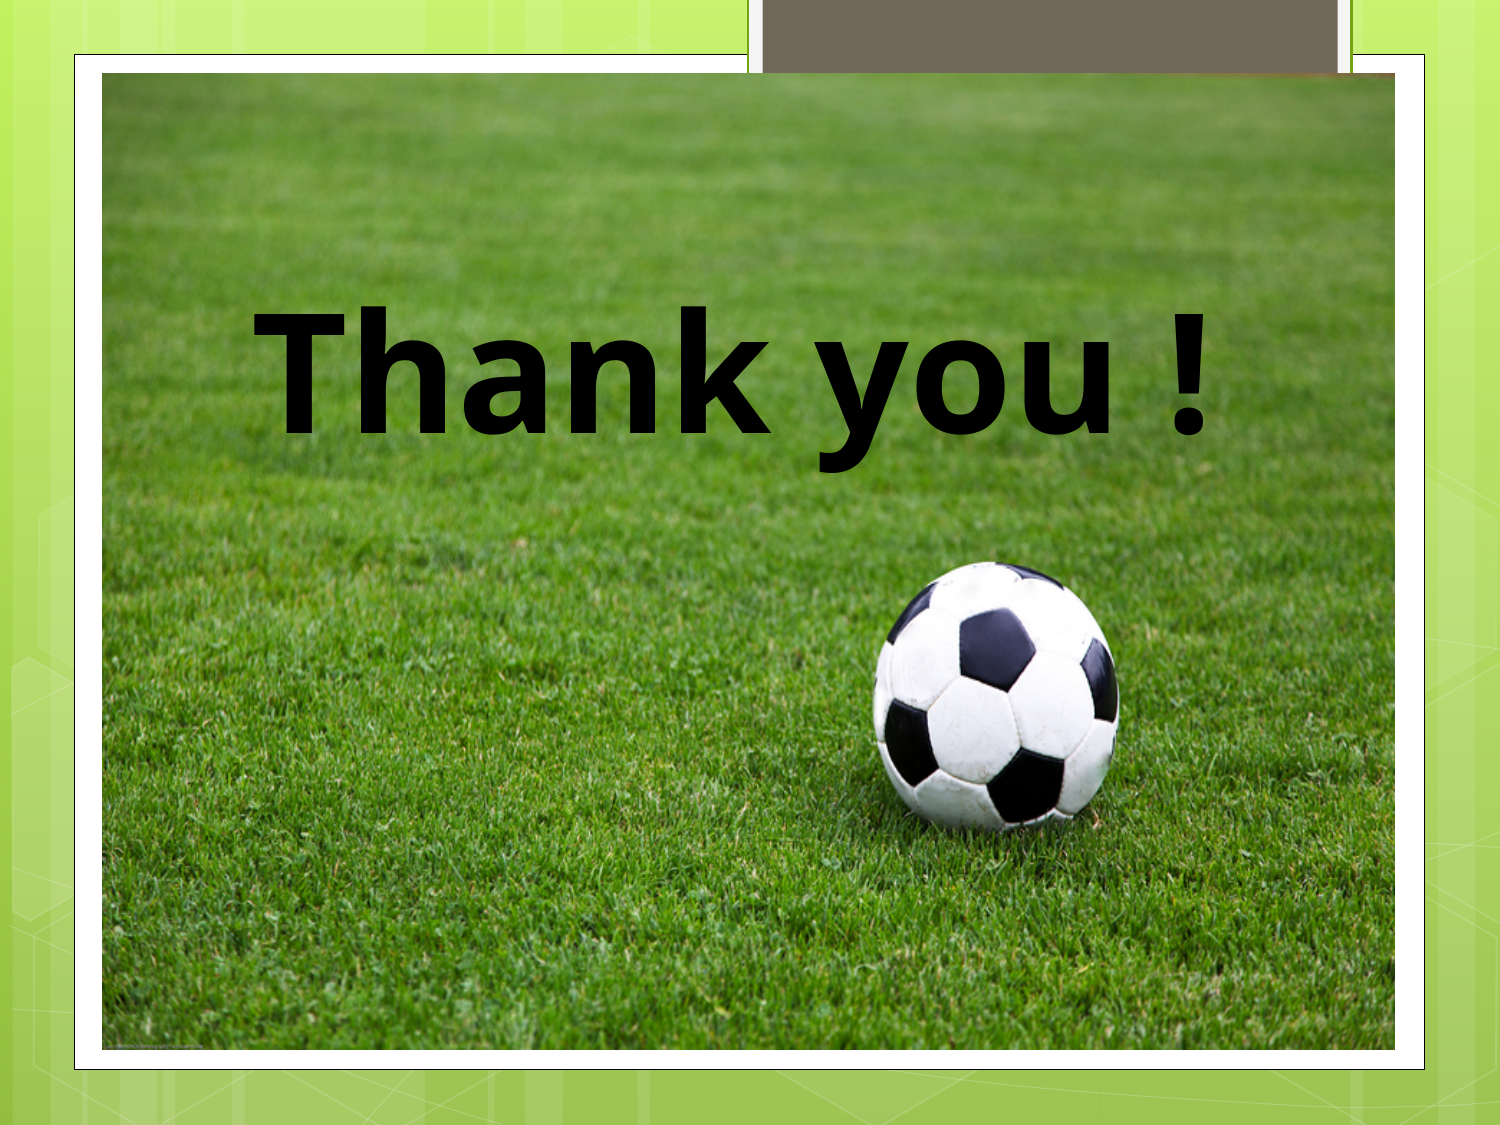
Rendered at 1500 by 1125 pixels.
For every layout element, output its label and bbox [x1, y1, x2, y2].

picture [102, 73, 1395, 1051]
